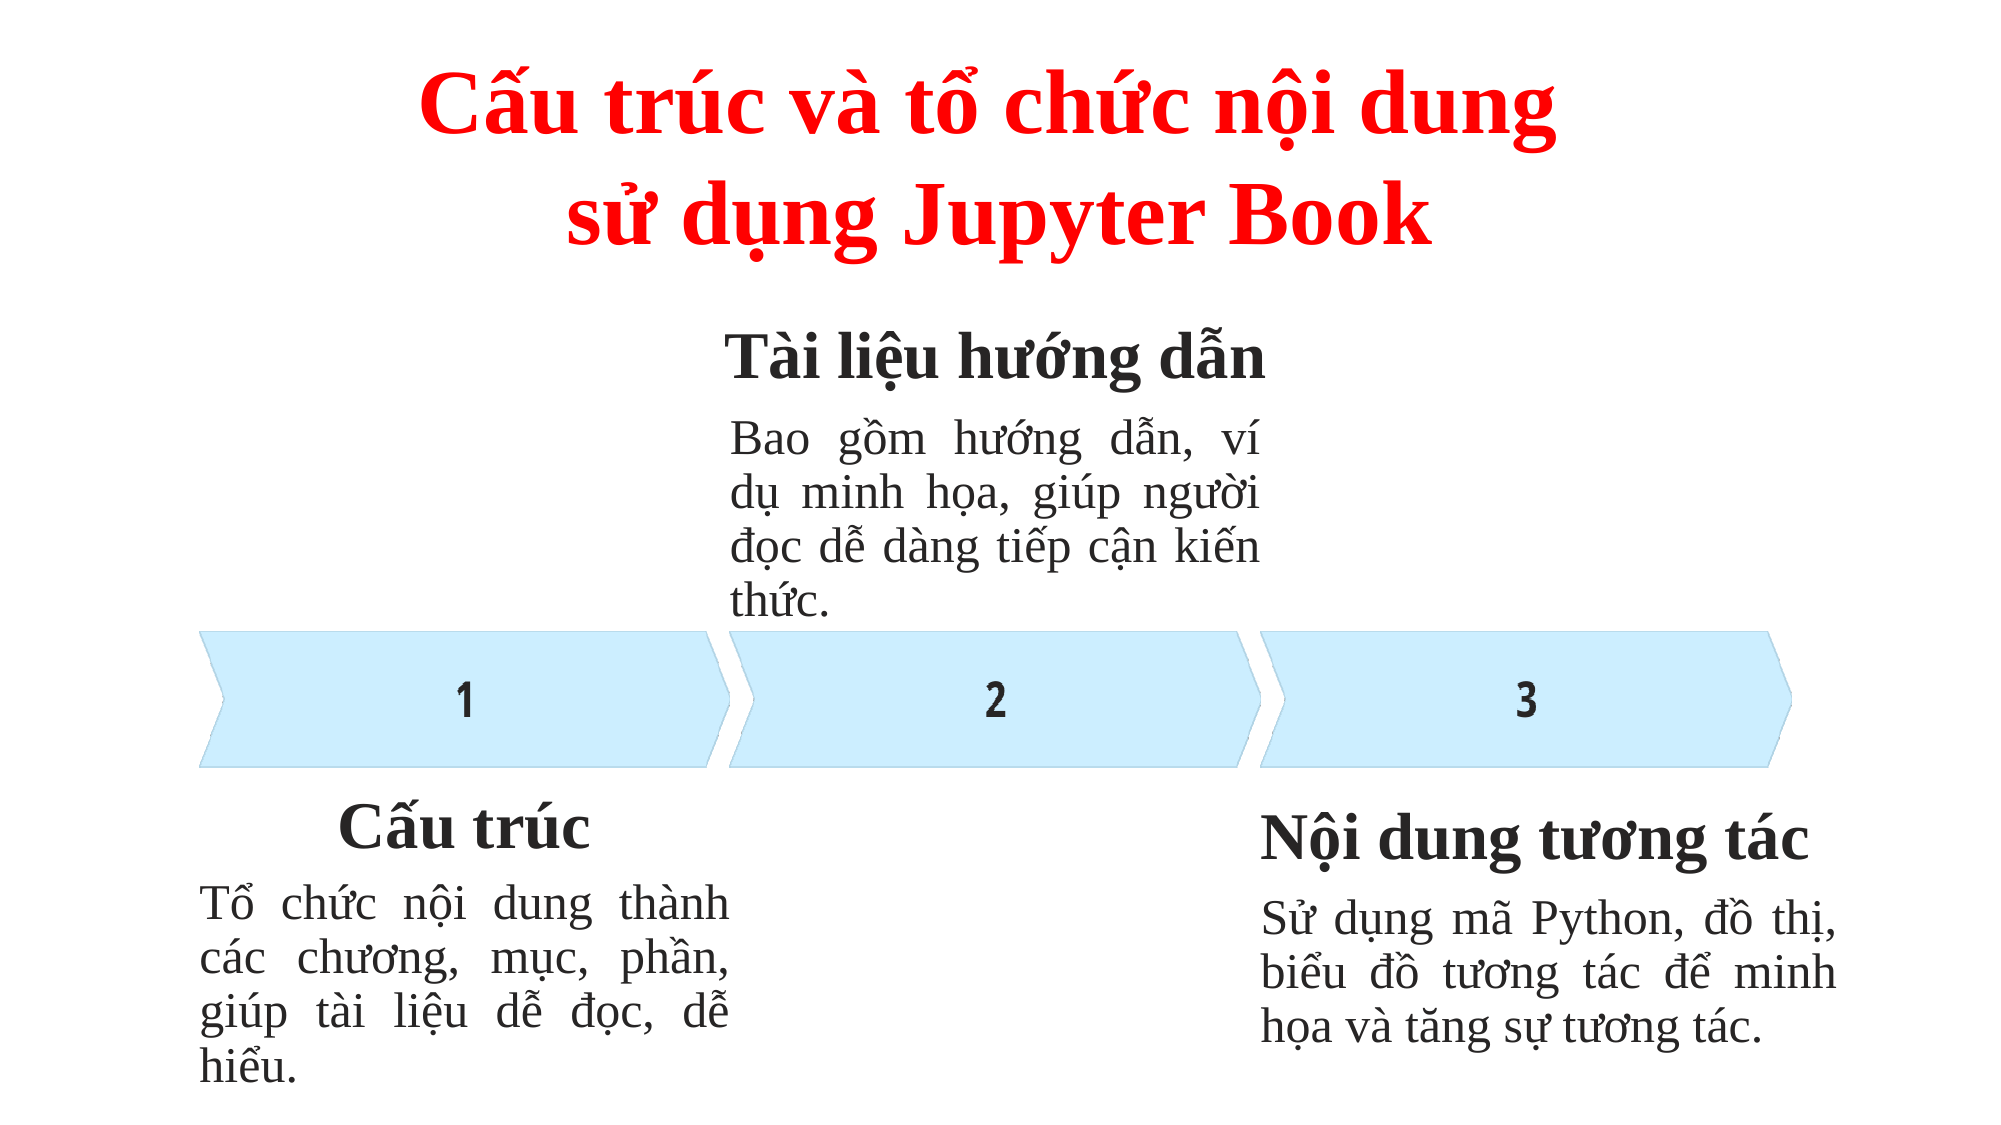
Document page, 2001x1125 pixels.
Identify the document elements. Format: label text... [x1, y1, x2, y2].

text_box Sử dụng mã Python, đồ thị, biểu đồ tương tác để minh họa và tăng sự tương tác. [1260, 890, 1838, 1055]
text_box Tài liệu hướng dẫn [729, 336, 1261, 398]
text_box Cấu trúc [199, 806, 730, 863]
text_box Bao gồm hướng dẫn, ví dụ minh họa, giúp người đọc dễ dàng tiếp cận kiến thức. [729, 410, 1261, 574]
picture [199, 631, 1792, 768]
text_box Tổ chức nội dung thành các chương, mục, phần, giúp tài liệu dễ đọc, dễ hiểu. [199, 875, 730, 1125]
text_box Nội dung tương tác [1260, 817, 1838, 886]
text_box Cấu trúc và tổ chức nội dung sử dụng Jupyter Book [0, 40, 2000, 272]
